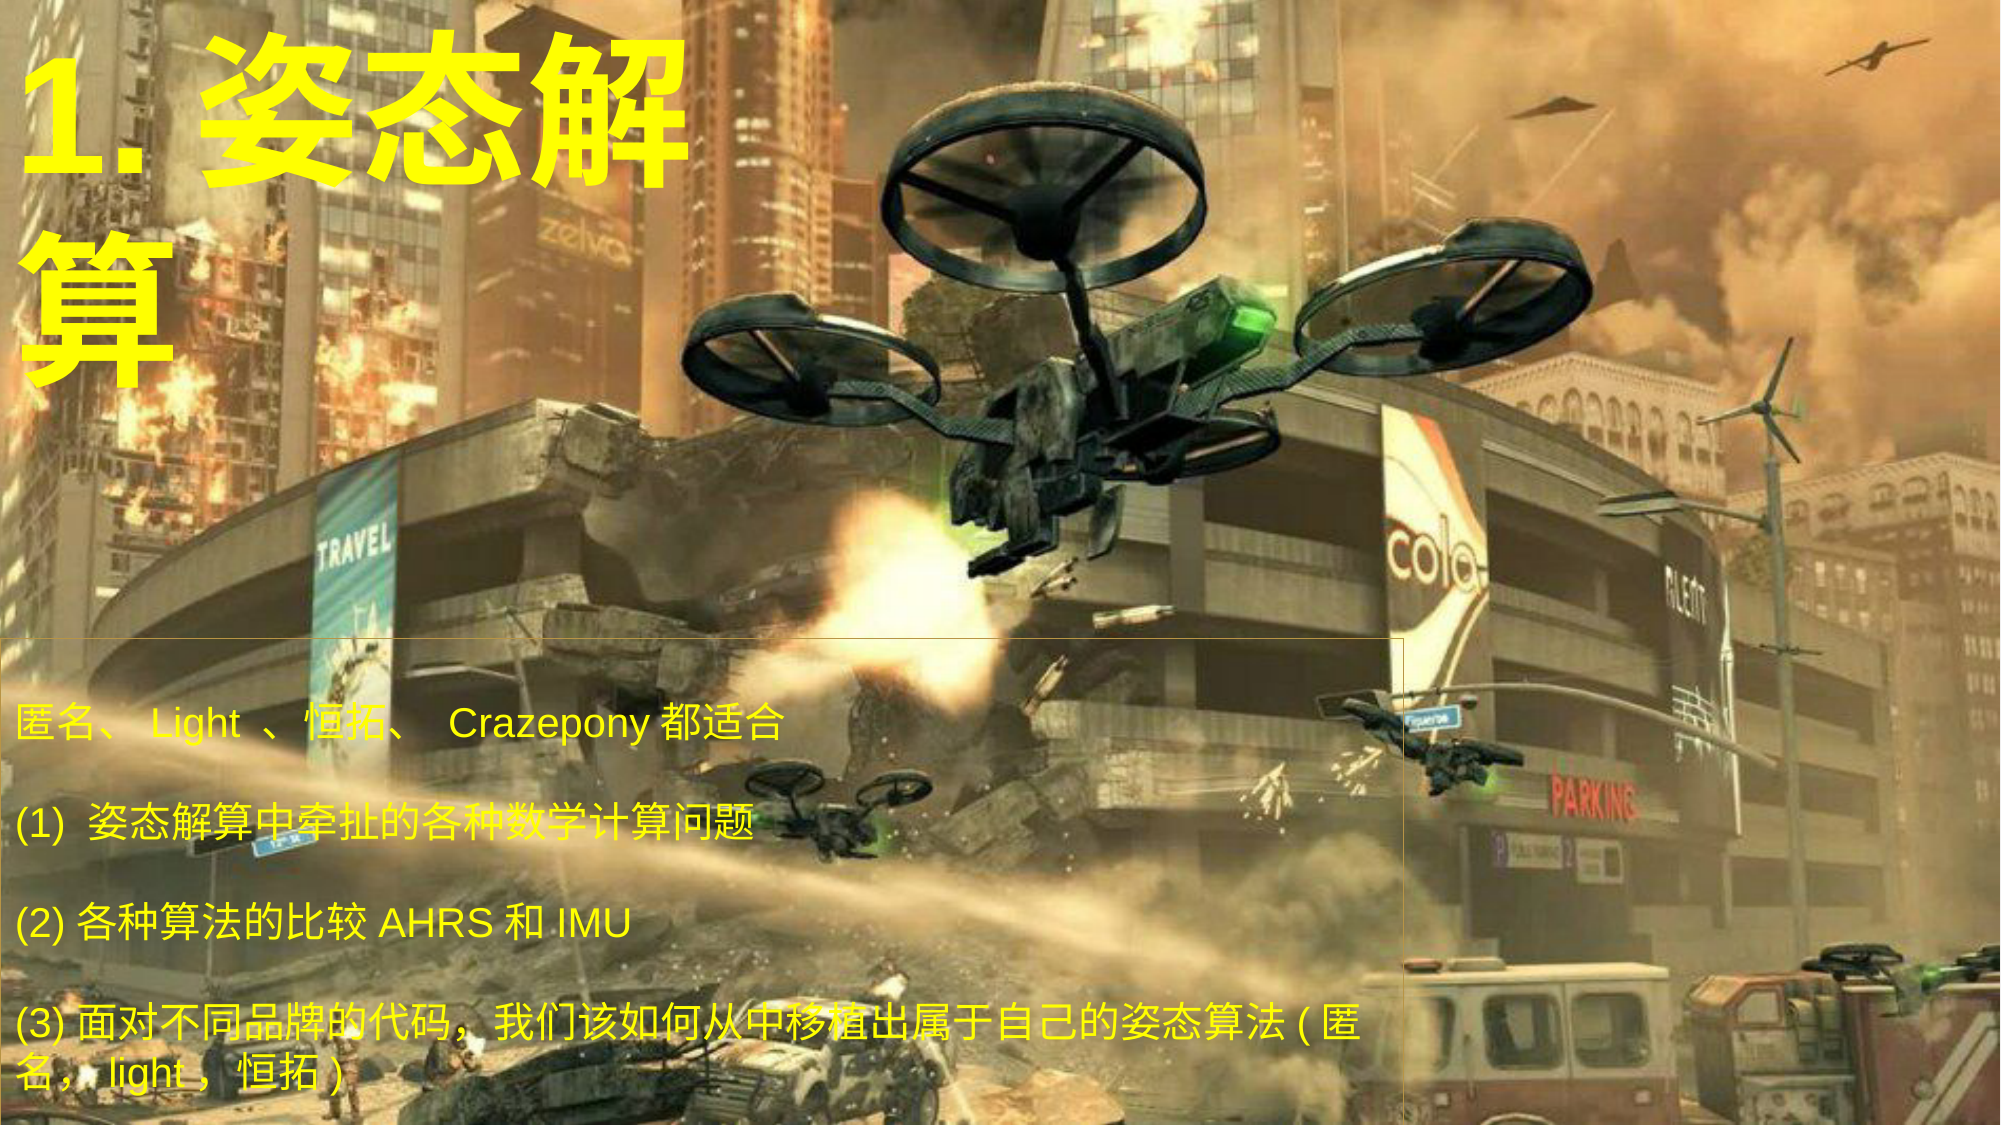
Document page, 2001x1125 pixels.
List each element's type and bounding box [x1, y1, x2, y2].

list [0, 0, 2000, 1125]
